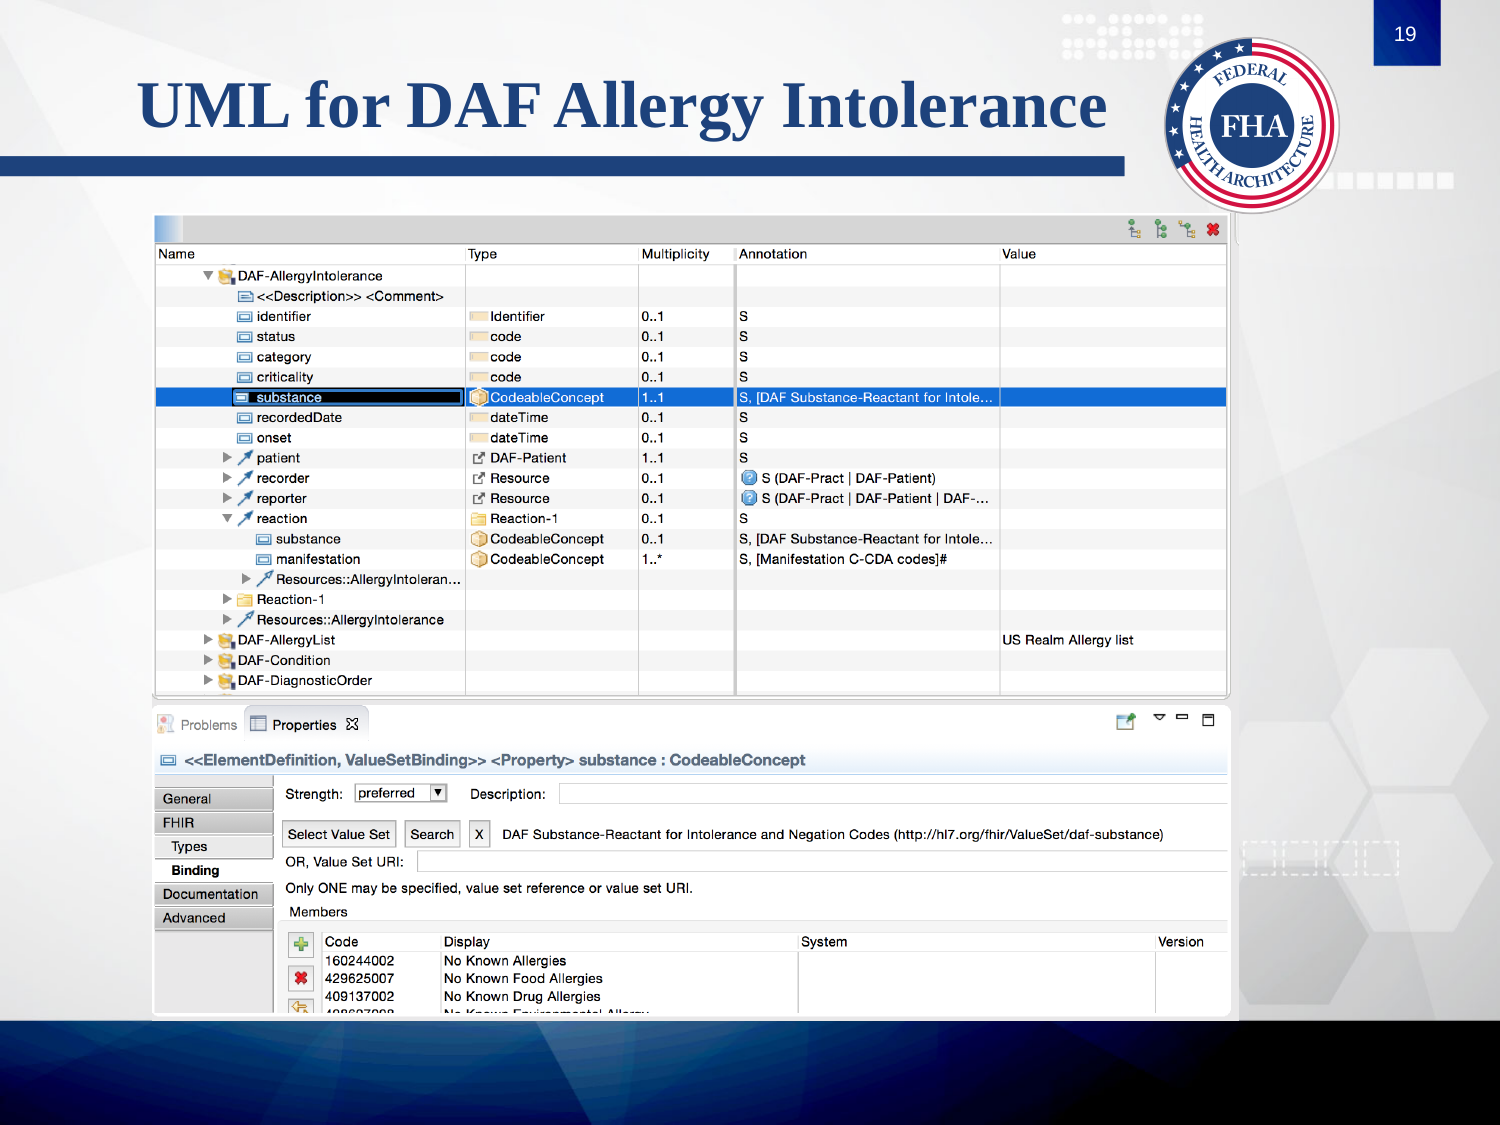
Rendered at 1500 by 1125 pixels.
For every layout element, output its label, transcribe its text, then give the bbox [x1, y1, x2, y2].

picture [0, 0, 1500, 1125]
slide_number 19 [1375, 3, 1435, 63]
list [0, 212, 1424, 1021]
title UML for DAF Allergy Intolerance [75, 45, 1125, 157]
